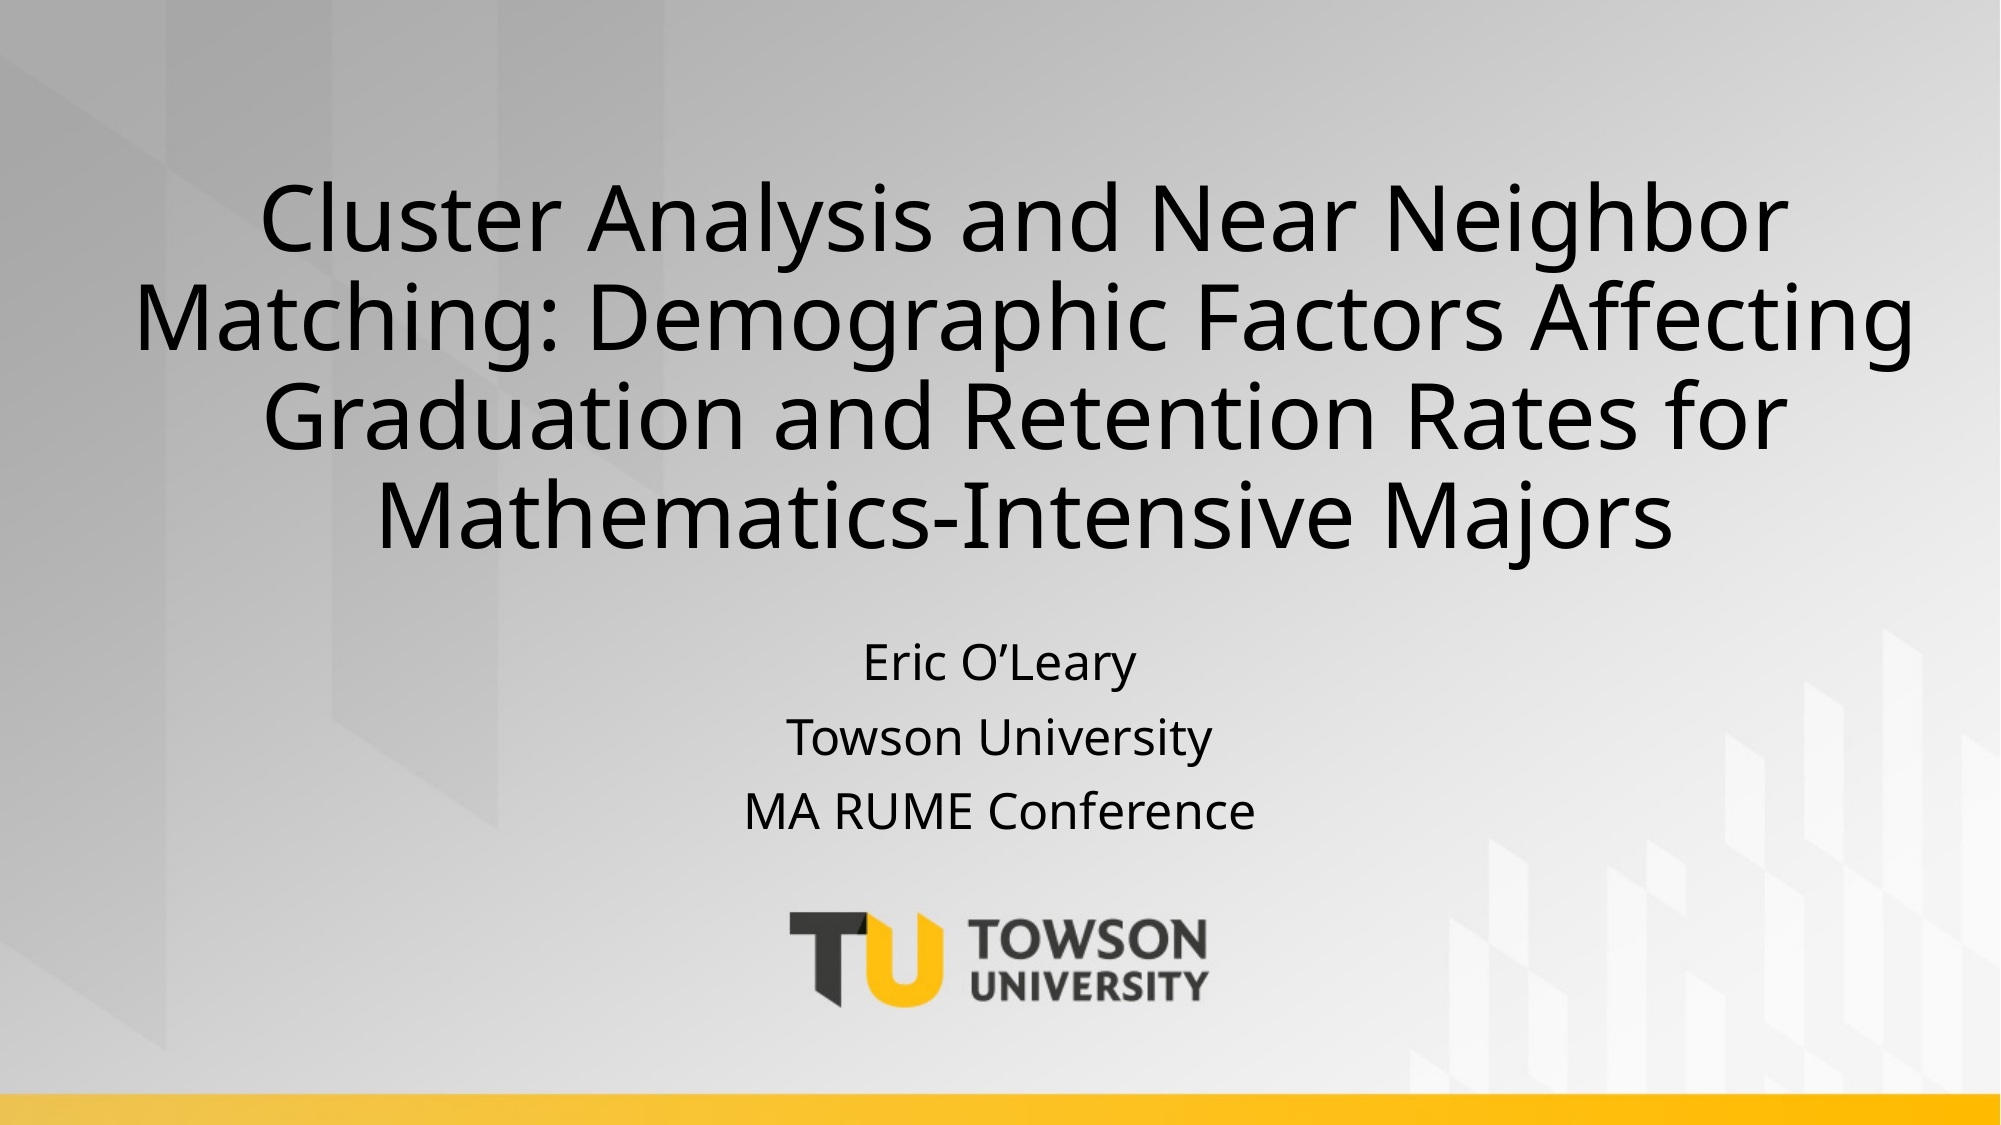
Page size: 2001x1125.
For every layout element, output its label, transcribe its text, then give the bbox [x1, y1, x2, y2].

subtitle Eric O’Leary Towson University MA RUME Conference [249, 629, 1750, 901]
picture [0, 0, 2001, 1125]
title Cluster Analysis and Near Neighbor Matching: Demographic Factors Affecting Graduation and Retention Rates for Mathematics-Intensive Majors [79, 184, 1973, 576]
